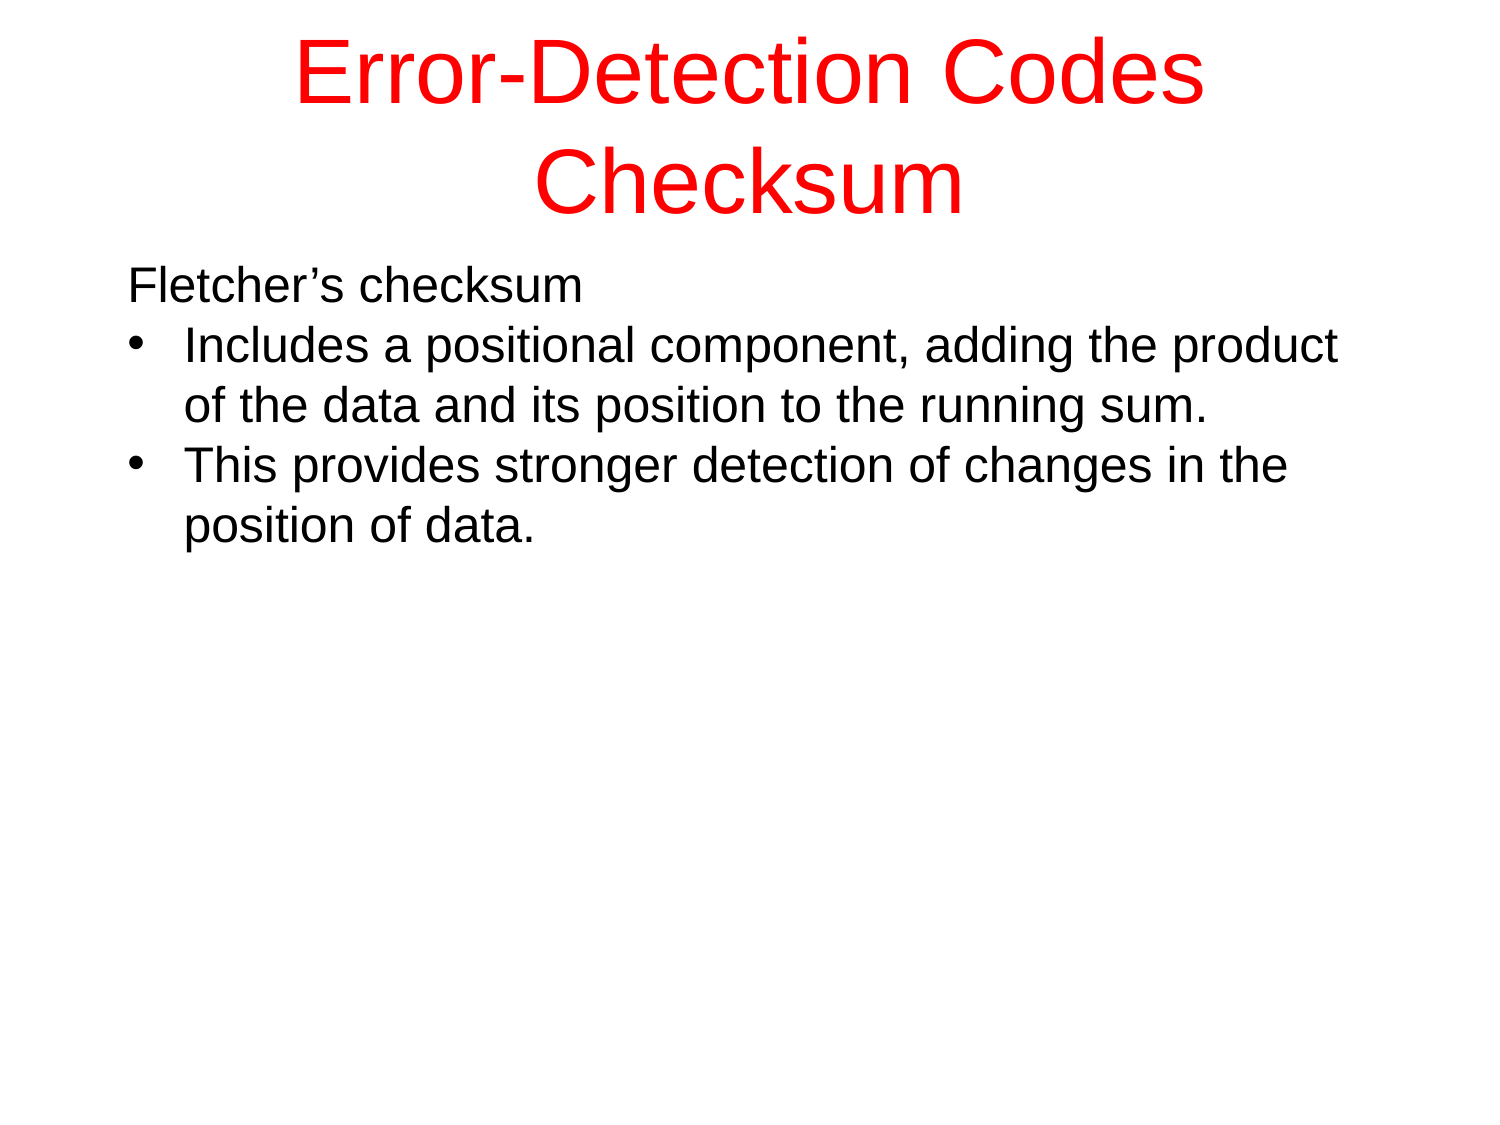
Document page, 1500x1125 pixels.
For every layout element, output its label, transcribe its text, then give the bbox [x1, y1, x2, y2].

title Error-Detection Codes Checksum [0, 0, 1500, 245]
text_box Fletcher’s checksum Includes a positional component, adding the product of the data and its position to the running sum. This provides stronger detection of changes in the position of data. [112, 244, 1388, 680]
